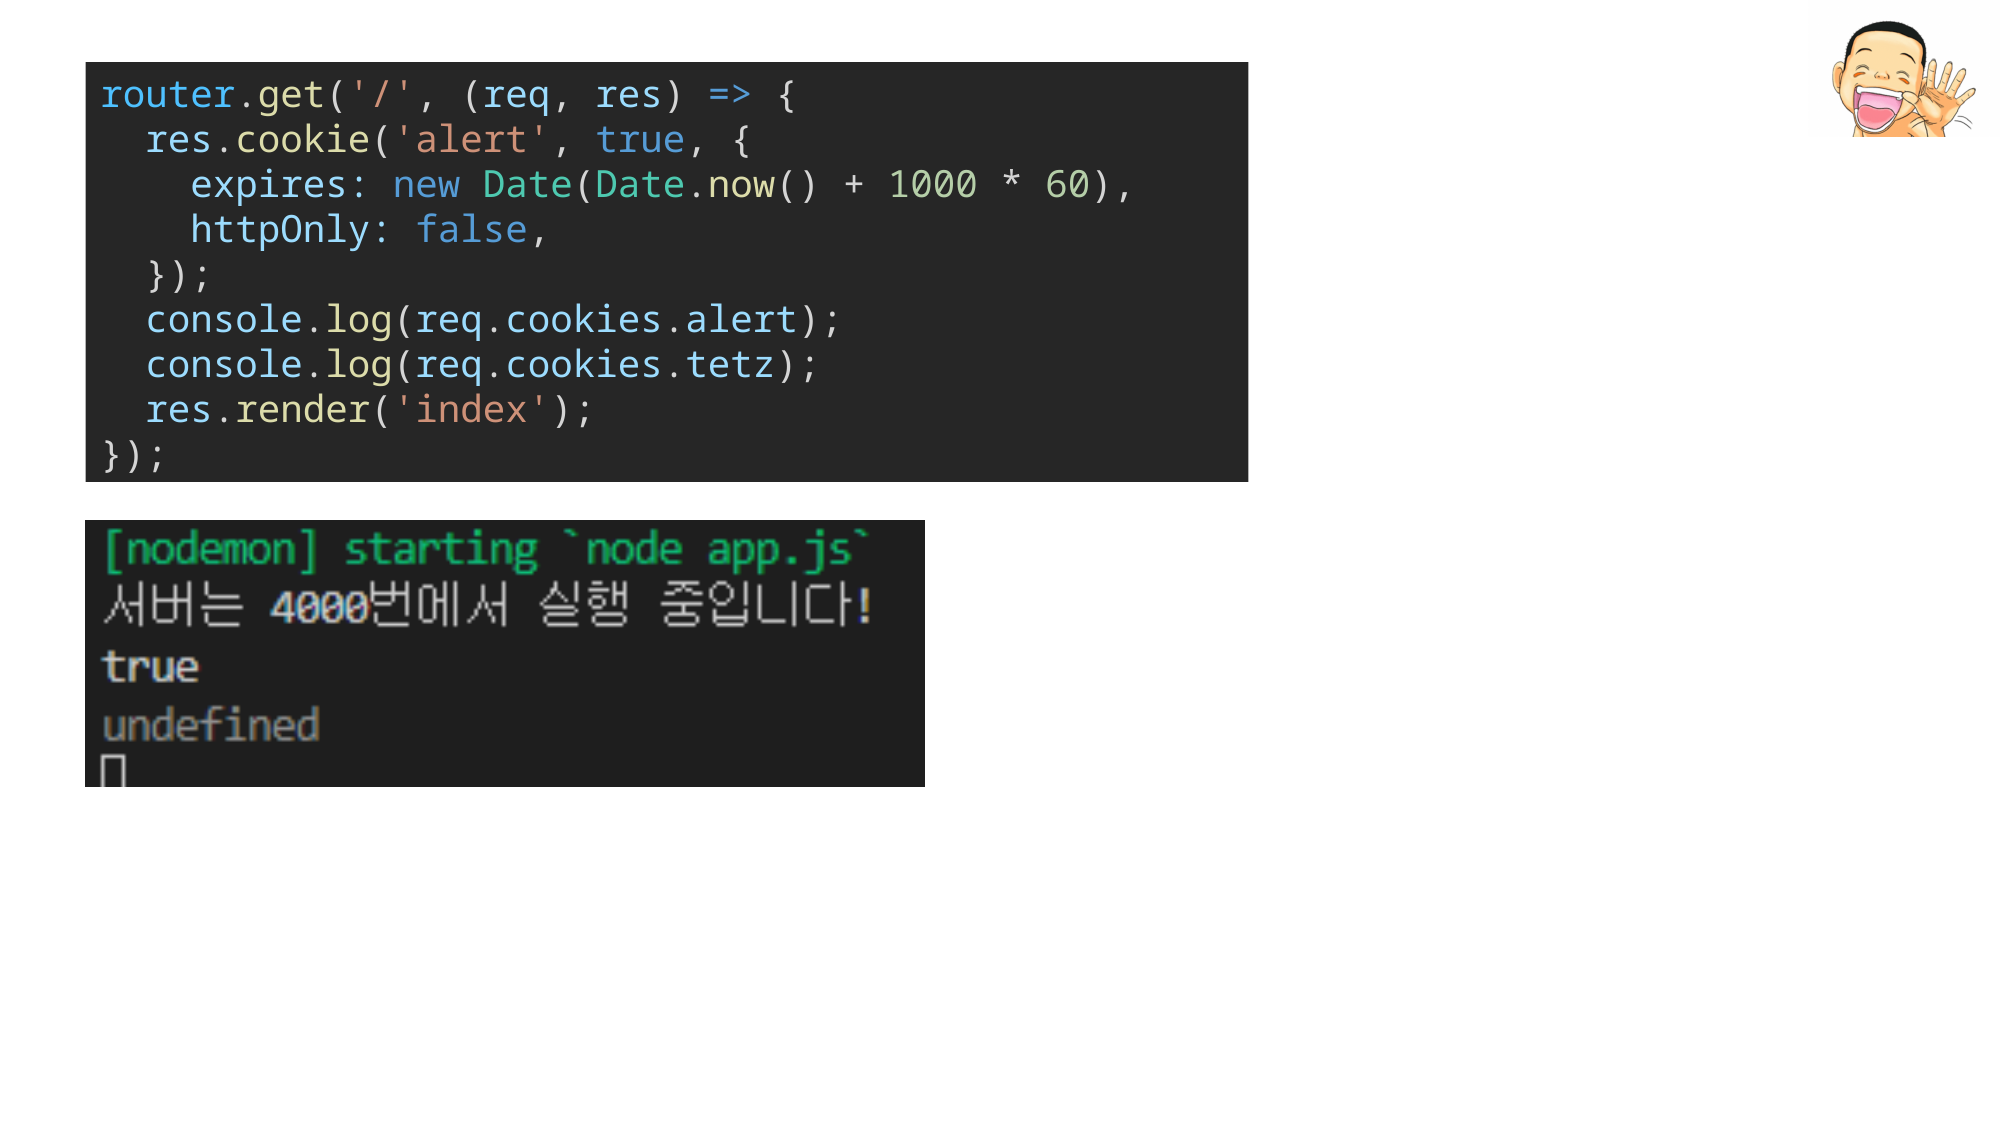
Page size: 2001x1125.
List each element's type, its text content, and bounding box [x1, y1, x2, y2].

picture [85, 520, 925, 787]
picture [1808, 0, 2000, 137]
text_box router.get('/', (req, res) => { res.cookie('alert', true, { expires: new Date(Date.now() + 1000 * 60), httpOnly: false, }); console.log(req.cookies.alert); console.log(req.cookies.tetz); res.render('index'); }); [85, 62, 1249, 482]
